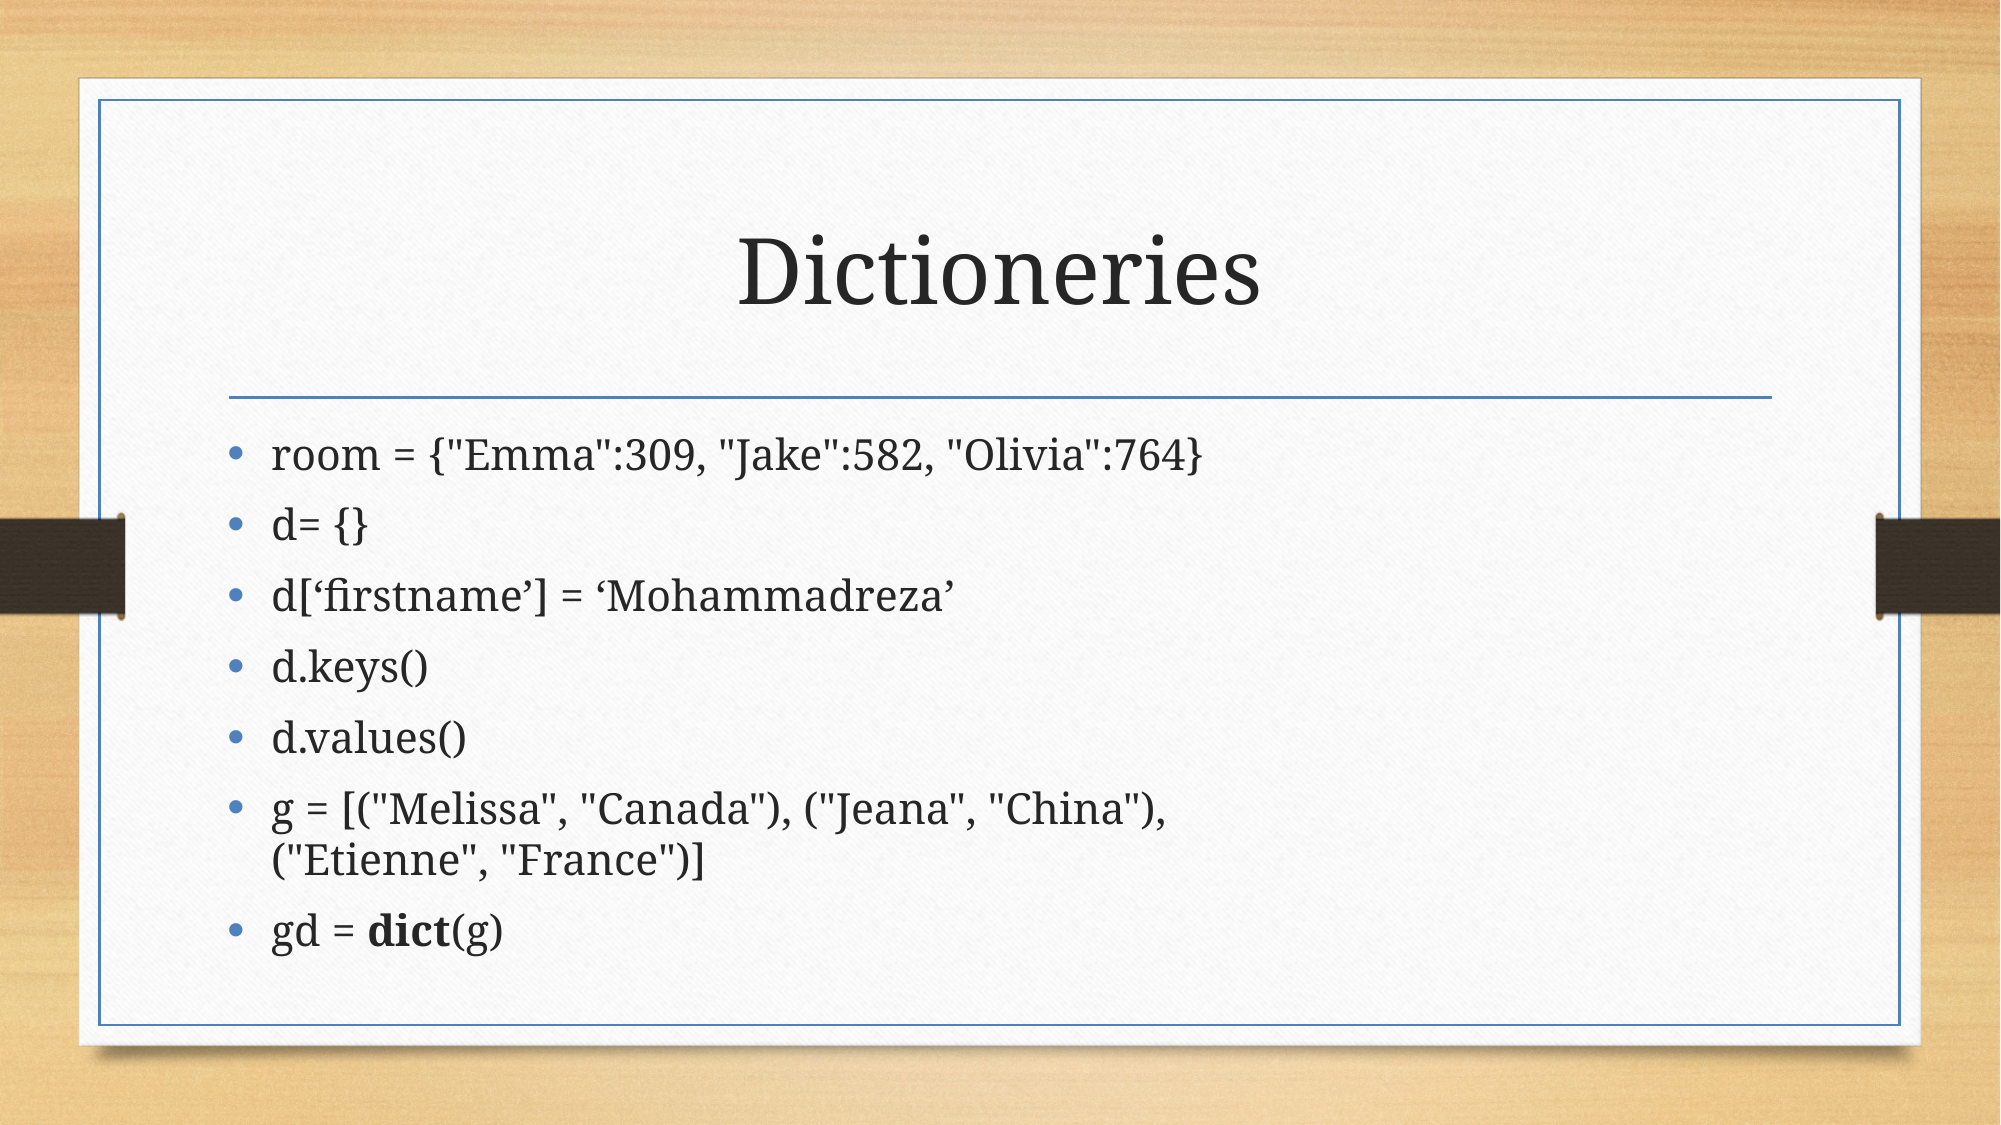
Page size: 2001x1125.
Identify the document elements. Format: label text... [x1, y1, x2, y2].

list room = {"Emma":309, "Jake":582, "Olivia":764} d= {} d[‘firstname’] = ‘Mohammadreza’ d.keys() d.values() g = [("Melissa", "Canada"), ("Jeana", "China"), ("Etienne", "France")] gd = dict(g) [212, 419, 1788, 964]
title Dictioneries [212, 161, 1788, 375]
picture [0, 0, 2001, 1125]
